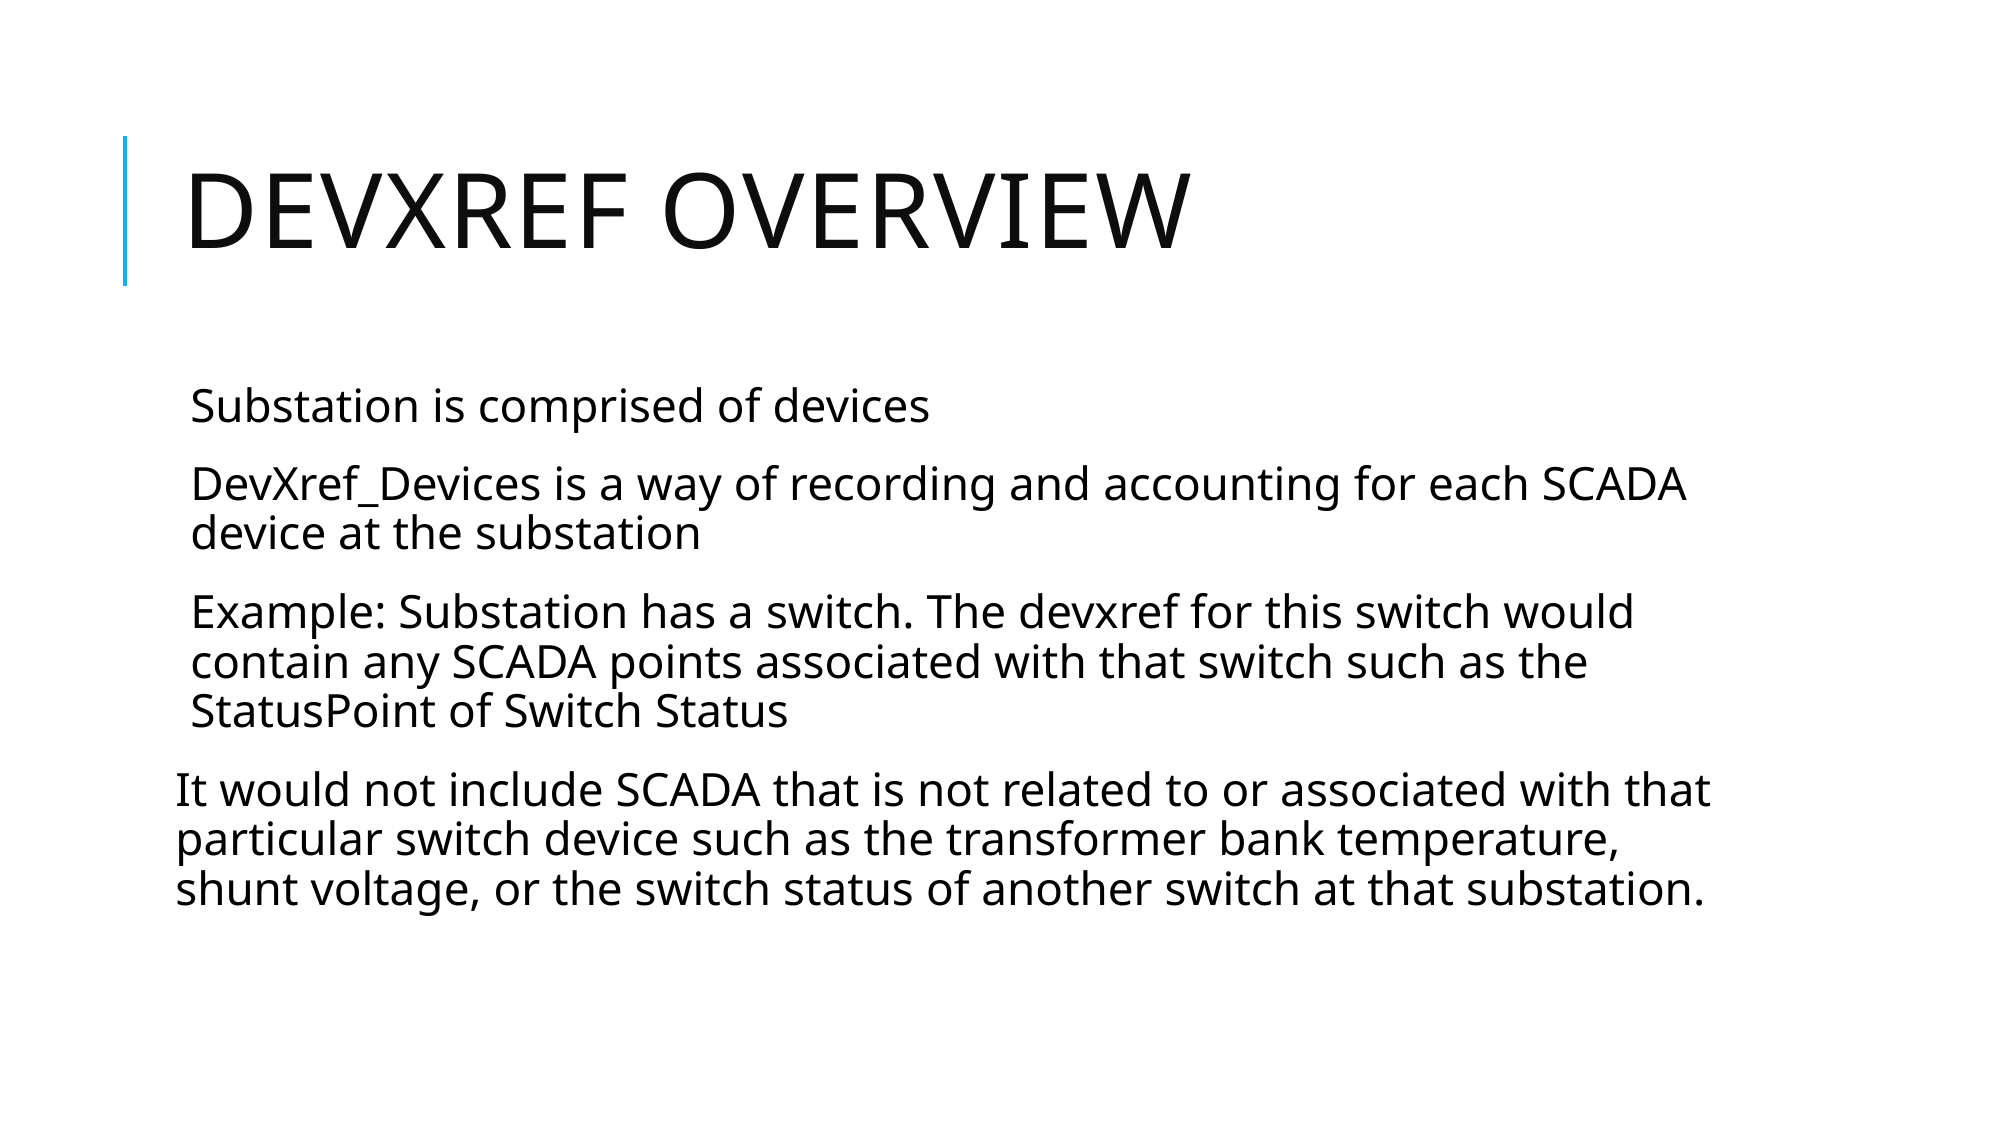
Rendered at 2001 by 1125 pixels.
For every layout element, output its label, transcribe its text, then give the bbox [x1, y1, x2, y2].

title DevXref overview [168, 96, 1763, 342]
list Substation is comprised of devices DevXref_Devices is a way of recording and accounting for each SCADA device at the substation Example: Substation has a switch. The devxref for this switch would contain any SCADA points associated with that switch such as the StatusPoint of Switch Status It would not include SCADA that is not related to or associated with that particular switch device such as the transformer bank temperature, shunt voltage, or the switch status of another switch at that substation. [168, 375, 1763, 1035]
